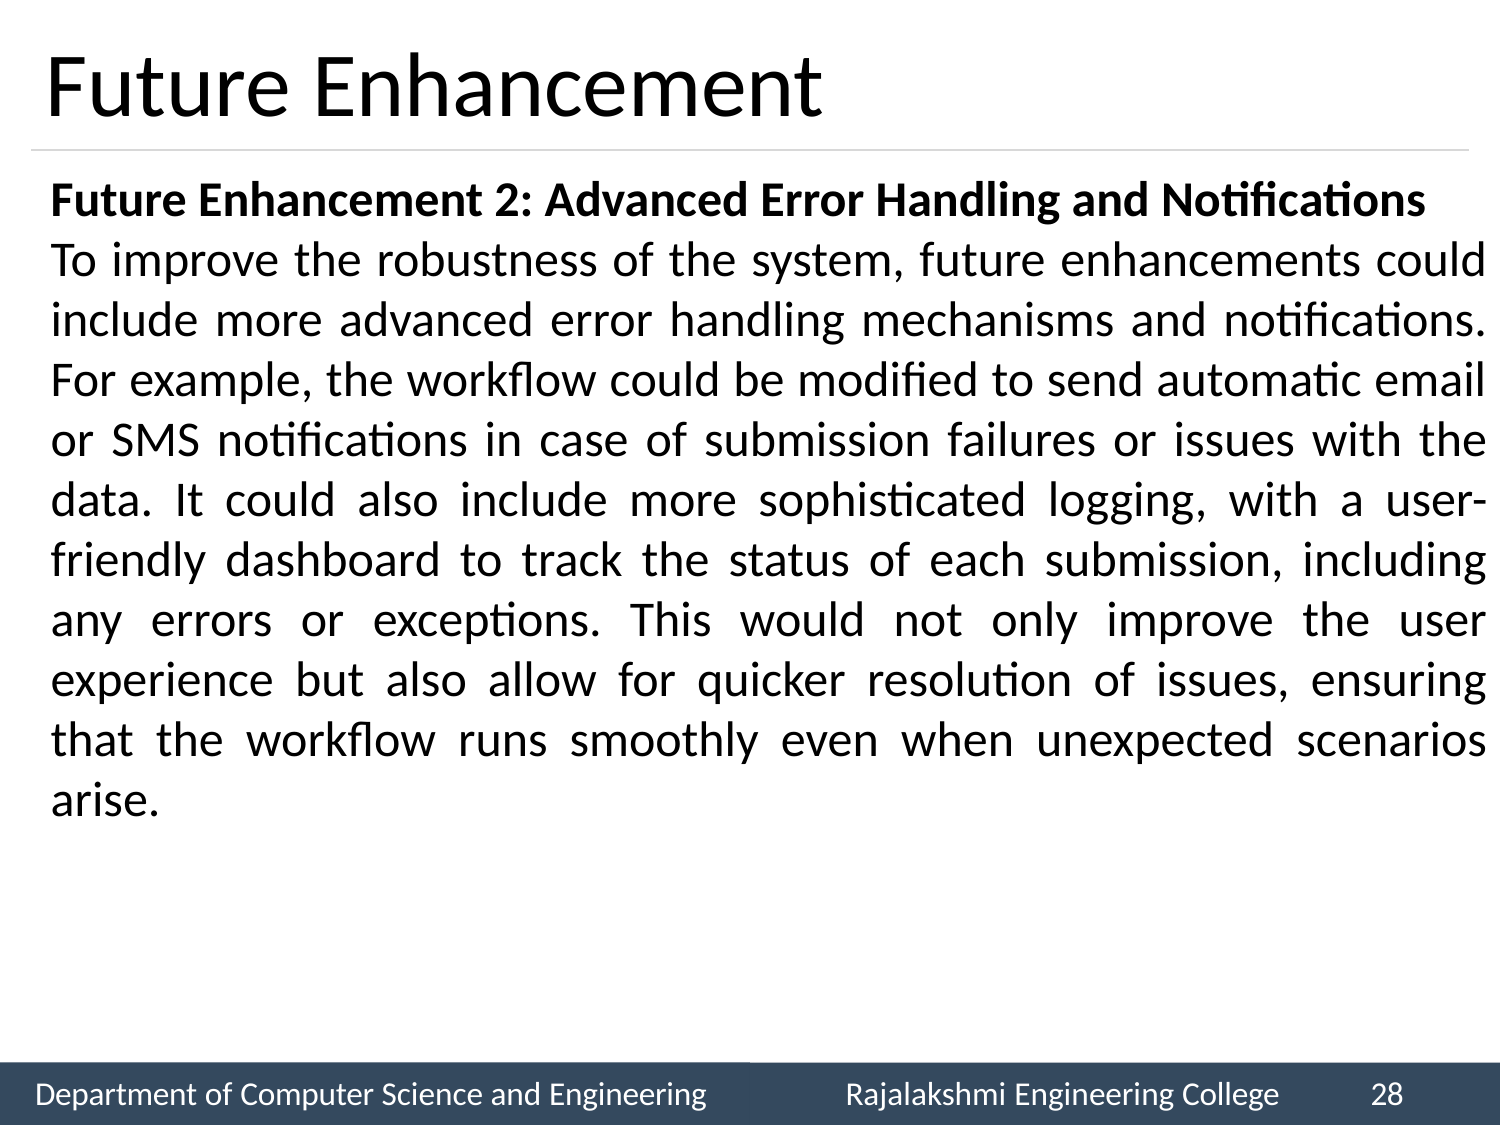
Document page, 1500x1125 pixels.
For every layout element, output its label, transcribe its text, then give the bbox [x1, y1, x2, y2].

text_box Future Enhancement 2: Advanced Error Handling and Notifications To improve the robustness of the system, future enhancements could include more advanced error handling mechanisms and notifications. For example, the workflow could be modified to send automatic email or SMS notifications in case of submission failures or issues with the data. It could also include more sophisticated logging, with a user-friendly dashboard to track the status of each submission, including any errors or exceptions. This would not only improve the user experience but also allow for quicker resolution of issues, ensuring that the workflow runs smoothly even when unexpected scenarios arise. [50, 146, 1488, 908]
title Future Enhancement [43, 22, 1387, 213]
picture [0, 1058, 1500, 1125]
slide_number Rajalakshmi Engineering College [843, 1078, 1284, 1125]
slide_number 28 [1368, 1078, 1407, 1125]
footer Department of Computer Science and Engineering [32, 1078, 717, 1125]
